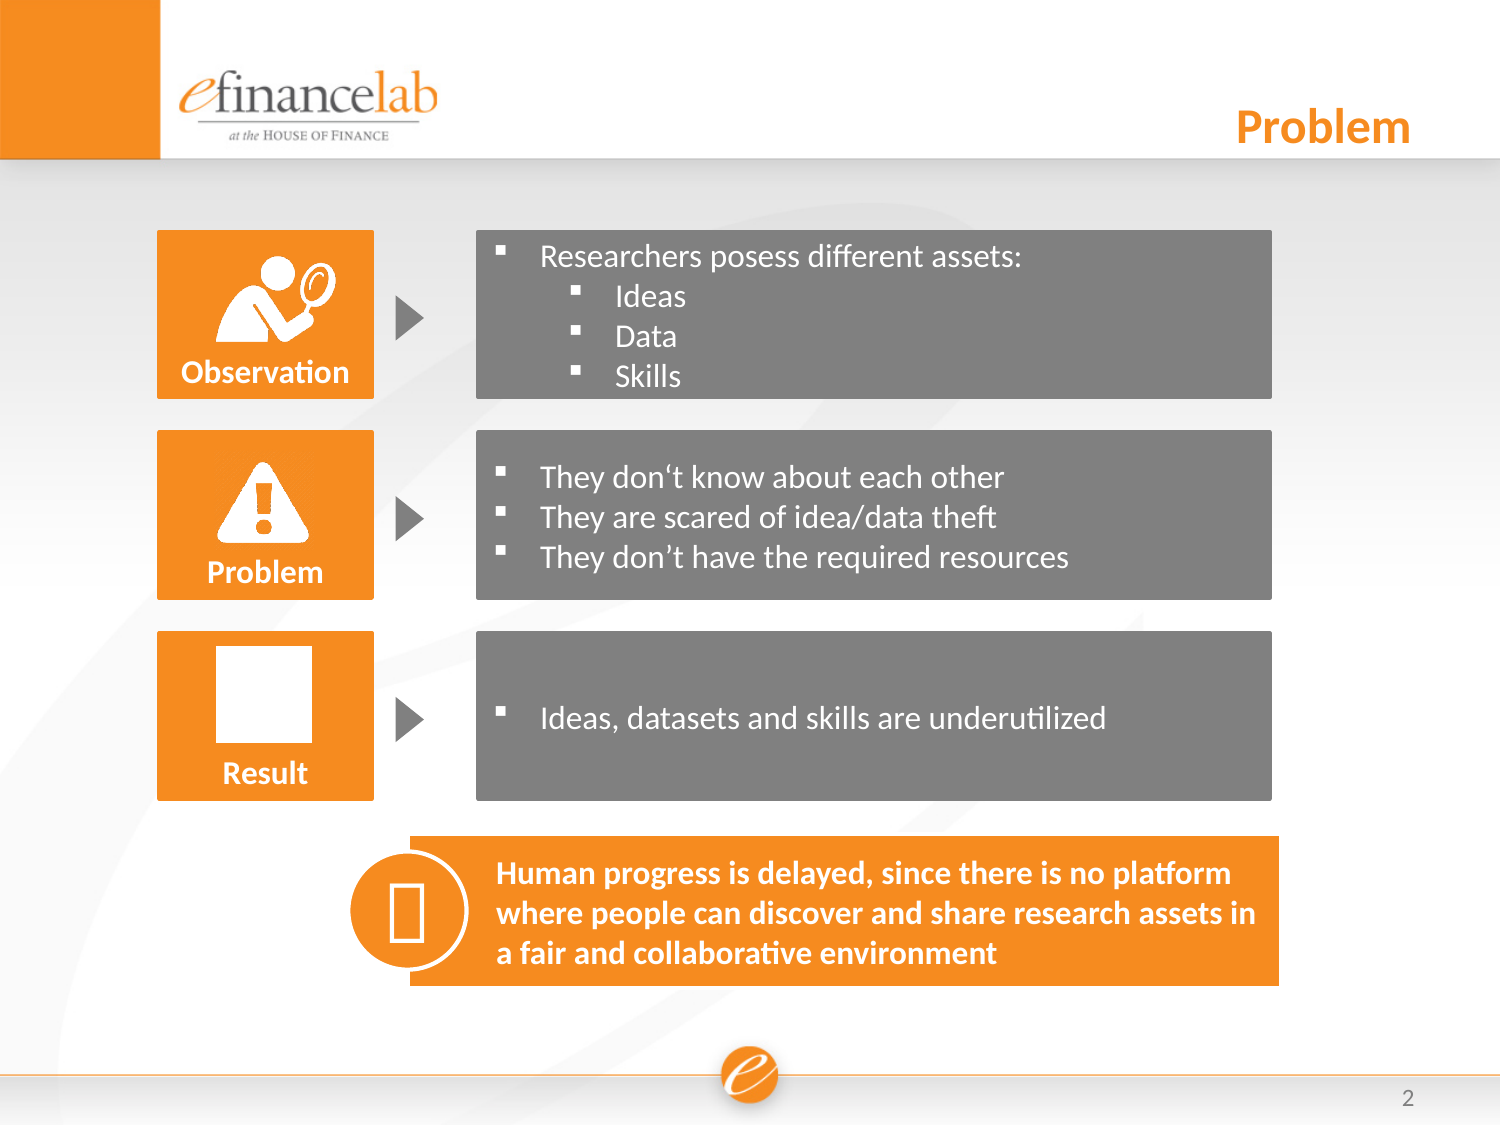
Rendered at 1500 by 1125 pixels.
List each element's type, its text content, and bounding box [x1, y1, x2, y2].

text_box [348, 834, 1282, 988]
text_box [393, 494, 427, 544]
text_box They don‘t know about each other They are scared of idea/data theft They don’t have the required resources [476, 430, 1272, 600]
text_box Ideas, datasets and skills are underutilized [476, 631, 1272, 801]
slide_number 2 [1079, 1073, 1430, 1125]
text_box Result [157, 631, 374, 801]
picture [0, 0, 1500, 1125]
text_box [393, 293, 427, 343]
title Problem [501, 0, 1428, 162]
text_box Researchers posess different assets: Ideas Data Skills [476, 230, 1272, 399]
text_box Problem [157, 430, 374, 600]
text_box Observation [157, 230, 374, 399]
text_box [393, 695, 427, 744]
